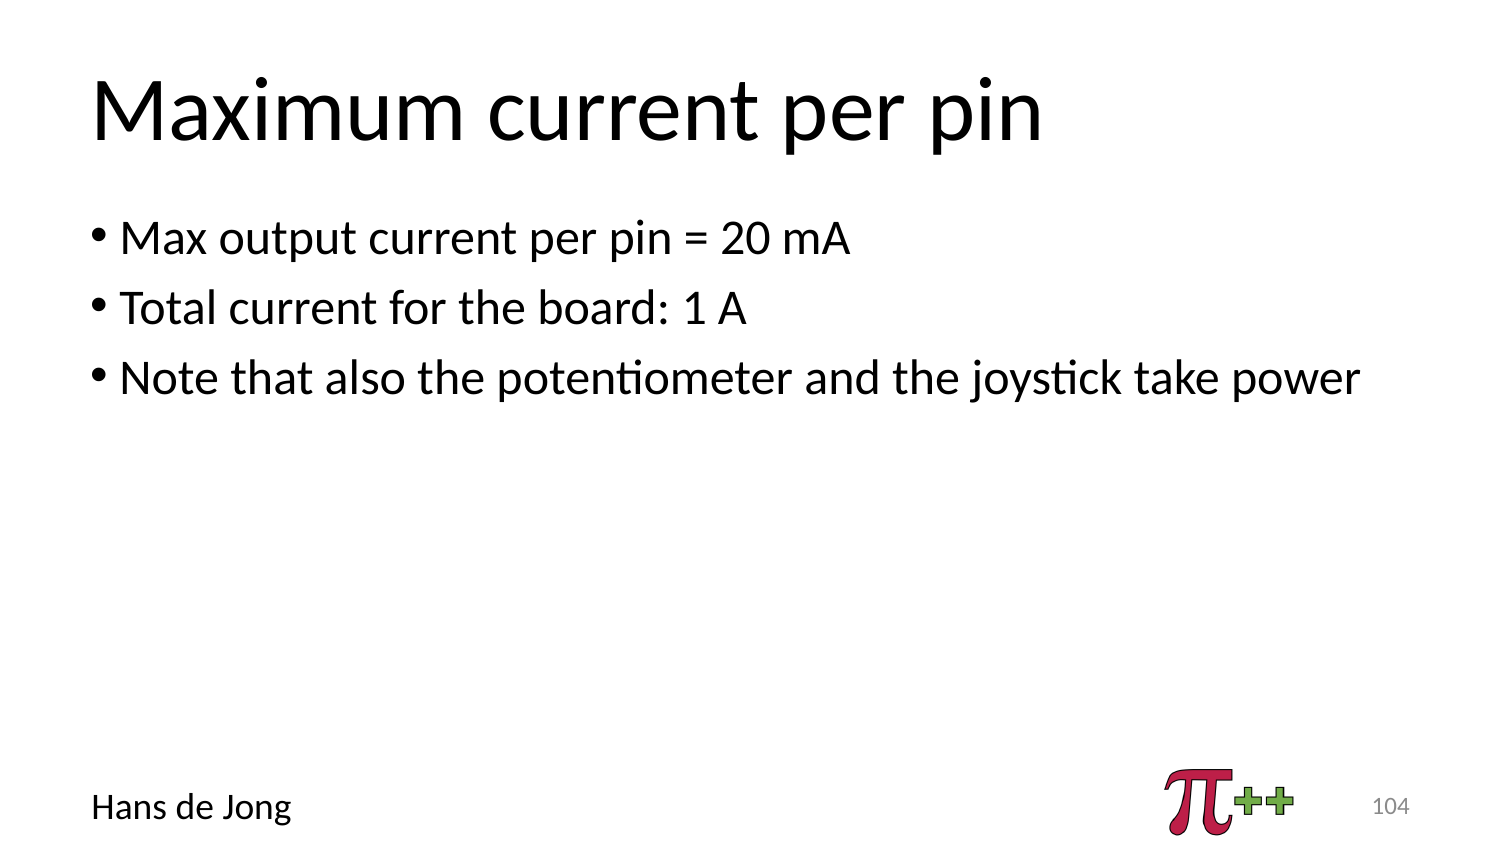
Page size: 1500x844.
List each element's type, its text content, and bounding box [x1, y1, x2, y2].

slide_number 104 [1340, 782, 1425, 827]
list Max output current per pin = 20 mA Total current for the board: 1 A Note that also the potentiometer and the joystick take power [75, 196, 1425, 754]
title Maximum current per pin [75, 33, 1425, 175]
picture [1163, 768, 1294, 836]
